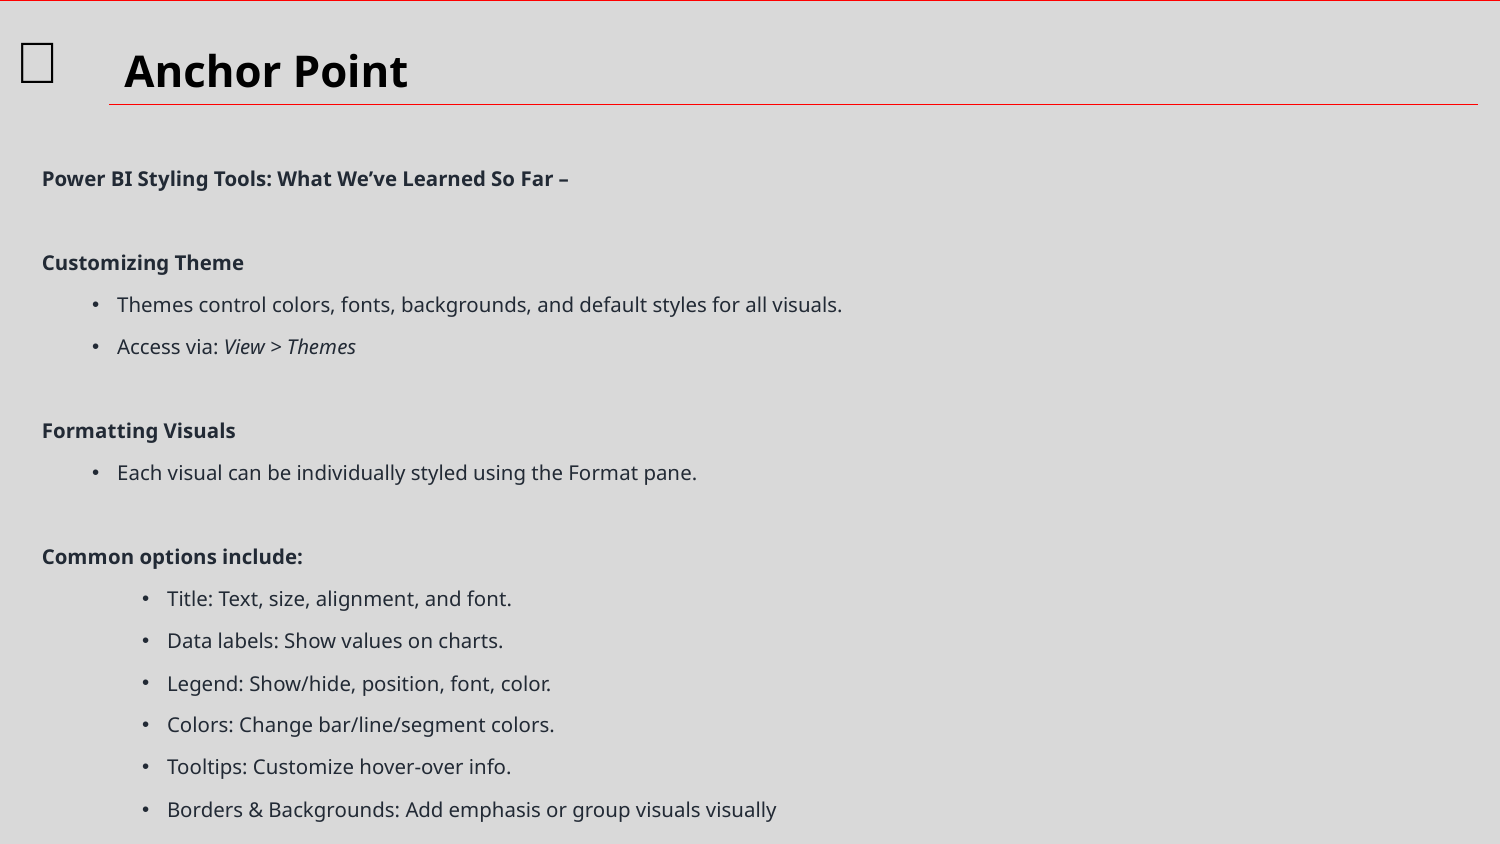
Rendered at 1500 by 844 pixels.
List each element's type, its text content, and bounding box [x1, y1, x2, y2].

list Power BI Styling Tools: What We’ve Learned So Far – Customizing Theme Themes control colors, fonts, backgrounds, and default styles for all visuals. Access via: View > Themes Formatting Visuals Each visual can be individually styled using the Format pane. Common options include: Title: Text, size, alignment, and font. Data labels: Show values on charts. Legend: Show/hide, position, font, color. Colors: Change bar/line/segment colors. Tooltips: Customize hover-over info. Borders & Backgrounds: Add emphasis or group visuals visually [27, 142, 1478, 833]
